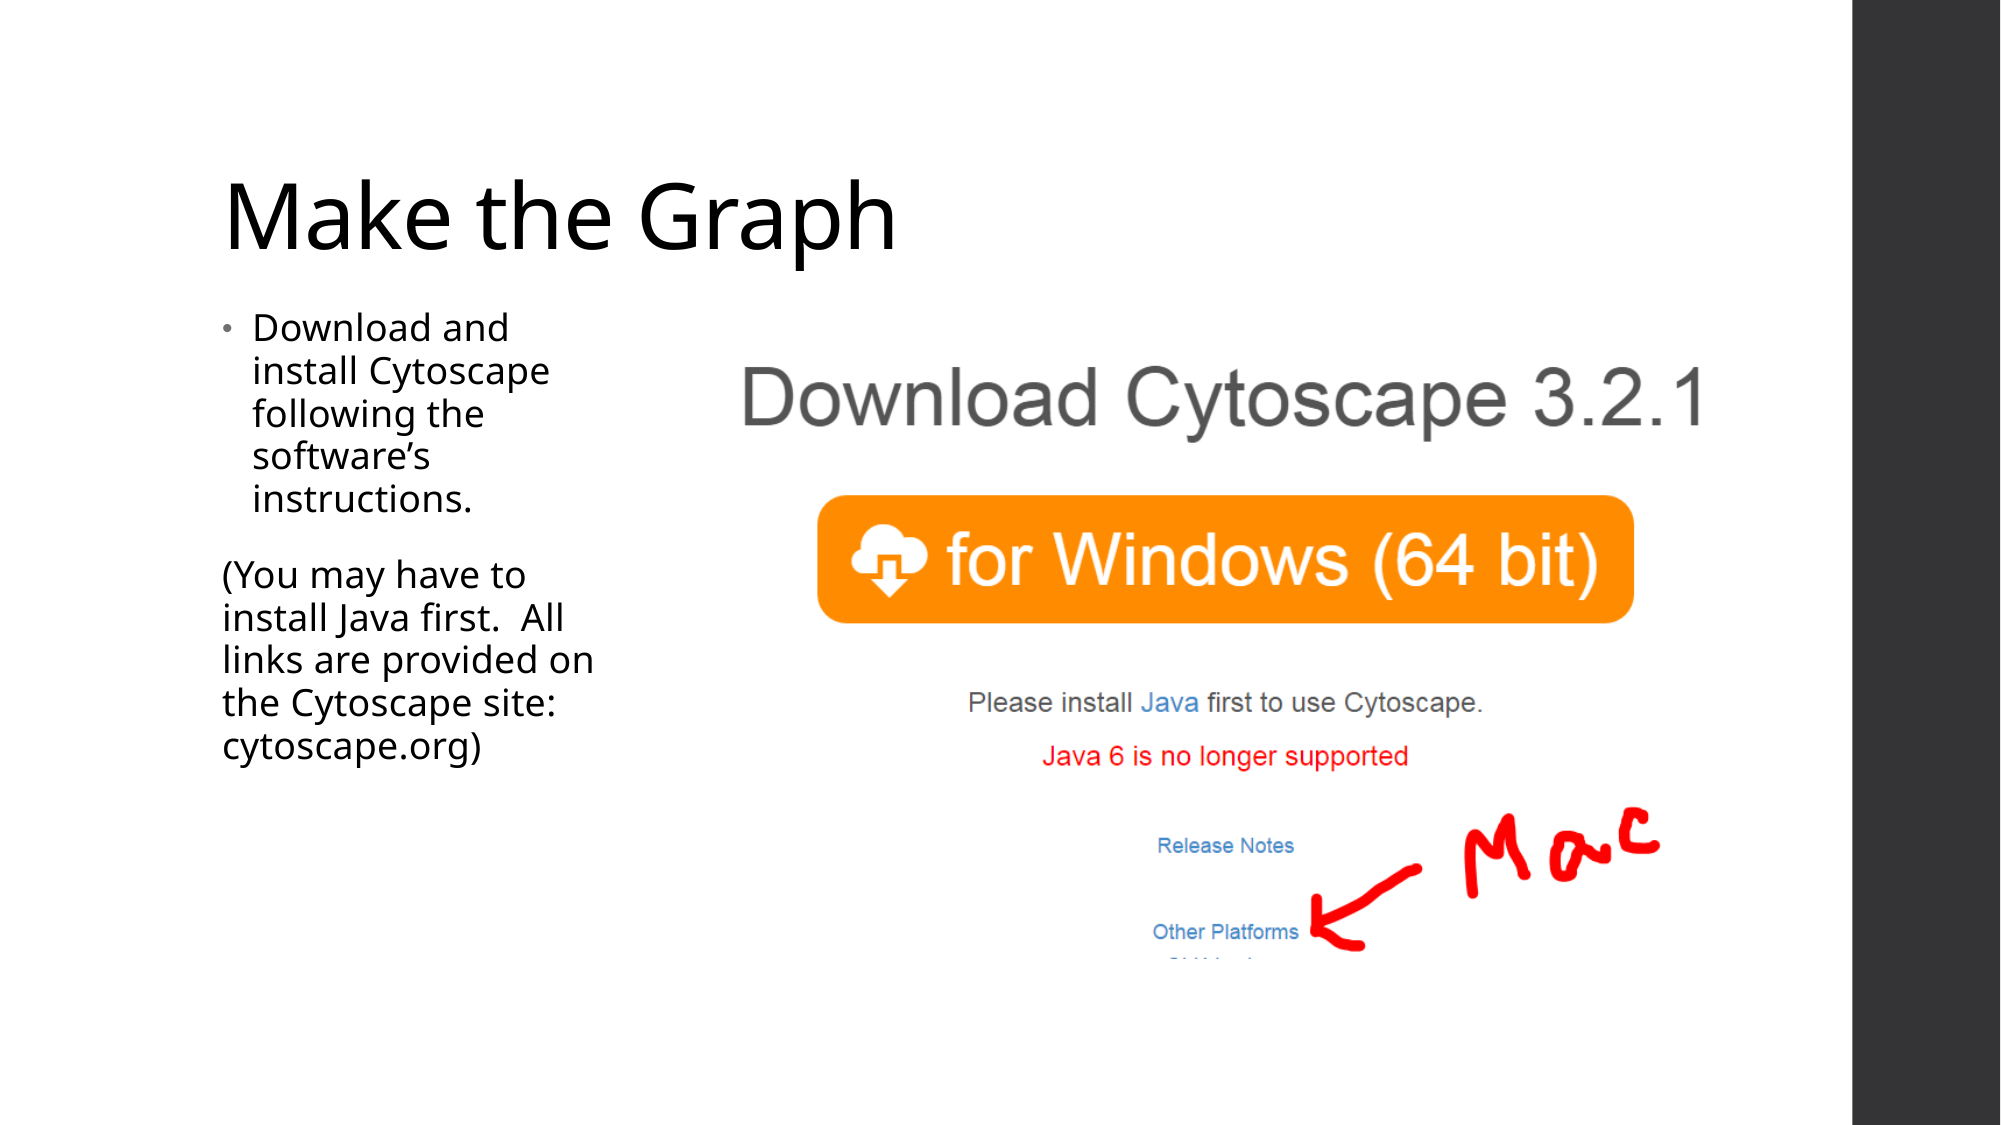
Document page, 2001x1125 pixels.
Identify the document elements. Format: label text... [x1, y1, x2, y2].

list Download and install Cytoscape following the software’s instructions. (You may have to install Java first. All links are provided on the Cytoscape site: cytoscape.org) [206, 299, 639, 1014]
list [687, 330, 1732, 959]
title Make the Graph [206, 60, 1797, 278]
